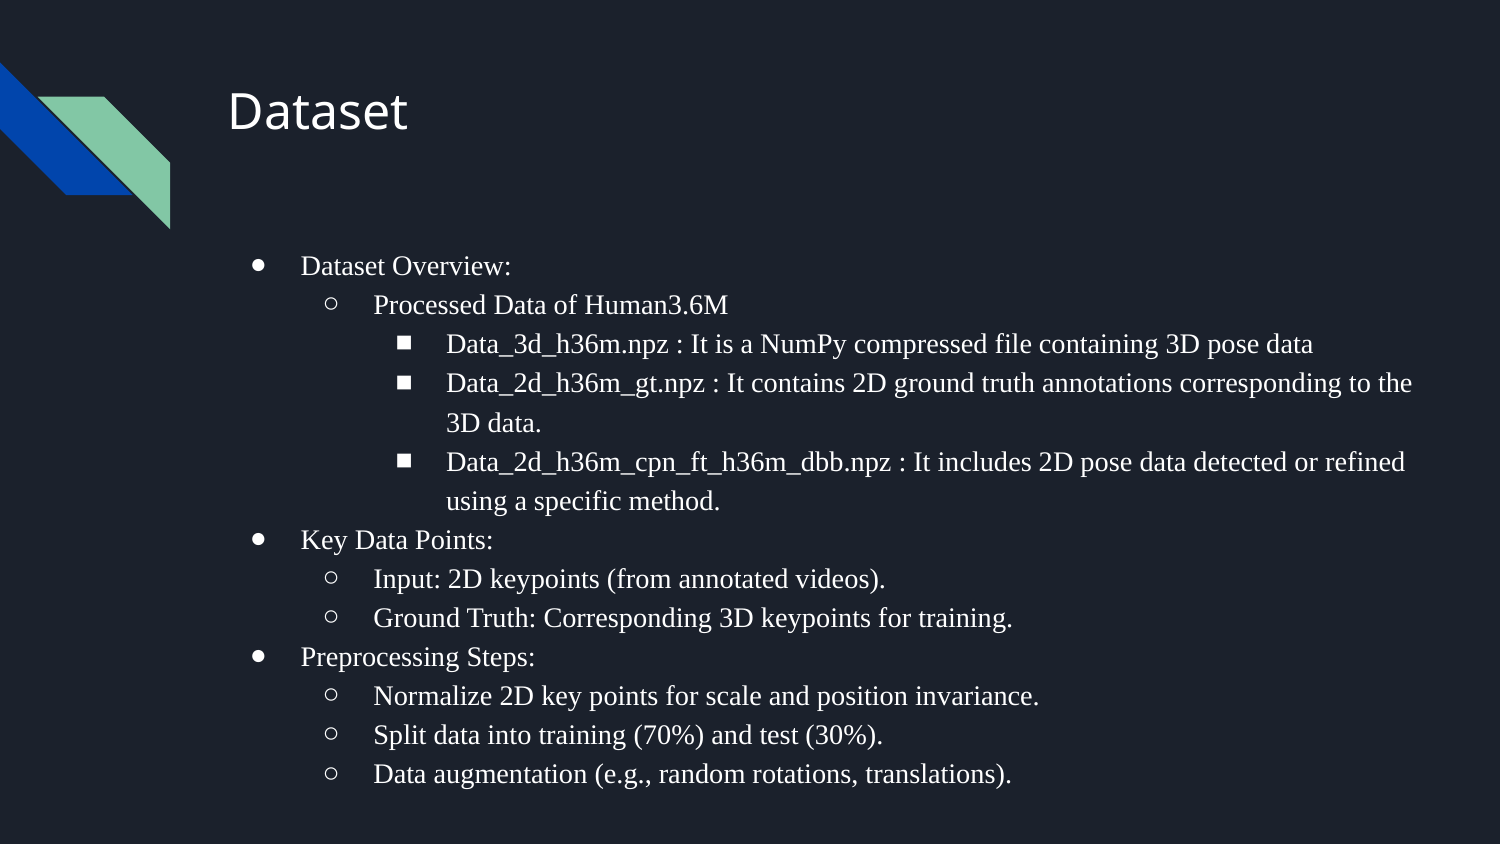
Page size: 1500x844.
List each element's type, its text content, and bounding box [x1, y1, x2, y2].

title Dataset [212, 64, 1368, 215]
list Dataset Overview: Processed Data of Human3.6M Data_3d_h36m.npz : It is a NumPy compressed file containing 3D pose data Data_2d_h36m_gt.npz : It contains 2D ground truth annotations corresponding to the 3D data. Data_2d_h36m_cpn_ft_h36m_dbb.npz : It includes 2D pose data detected or refined using a specific method. Key Data Points: Input: 2D keypoints (from annotated videos). Ground Truth: Corresponding 3D keypoints for training. Preprocessing Steps: Normalize 2D key points for scale and position invariance. Split data into training (70%) and test (30%). Data augmentation (e.g., random rotations, translations). [212, 227, 1461, 810]
